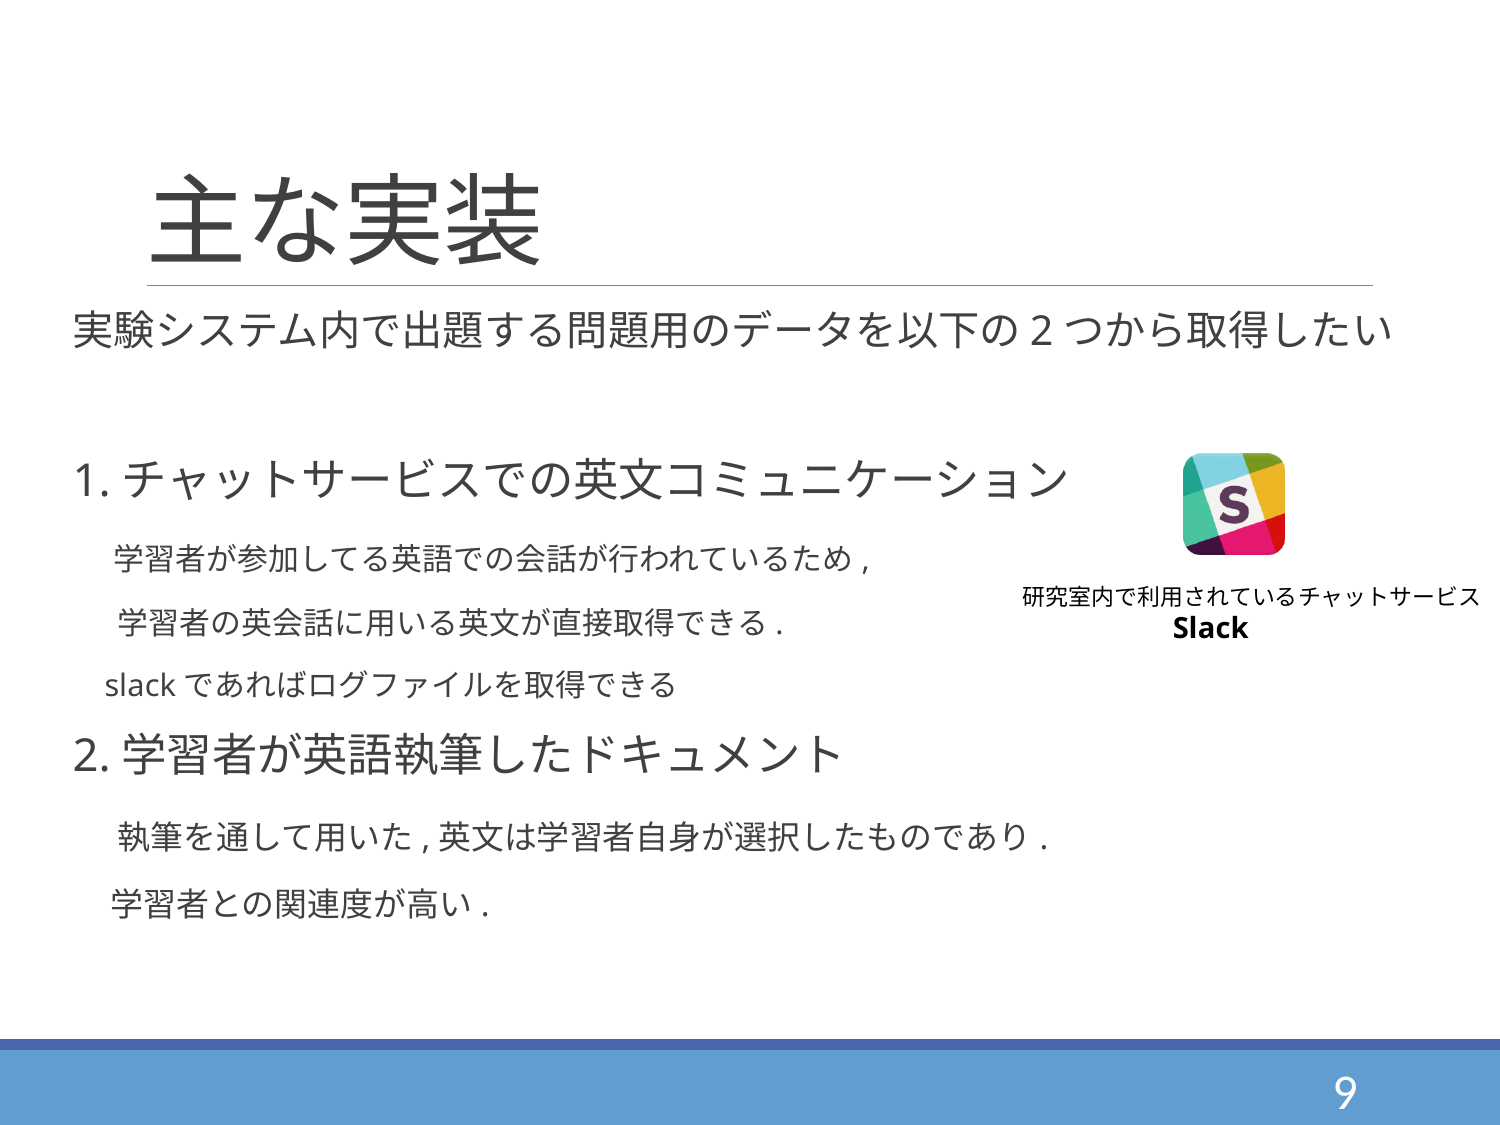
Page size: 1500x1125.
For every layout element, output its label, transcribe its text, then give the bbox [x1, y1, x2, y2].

text_box 研究室内で利用されているチャットサービス Slack [1008, 574, 1497, 680]
title 主な実装 [131, 47, 1370, 285]
list 実験システム内で出題する問題用のデータを以下の2つから取得したい 1.チャットサービスでの英文コミュニケーション 学習者が参加してる英語での会話が行われているため, 学習者の英会話に用いる英文が直接取得できる. slackであればログファイルを取得できる 2.学習者が英語執筆したドキュメント 執筆を通して用いた,英文は学習者自身が選択したものであり. 学習者との関連度が高い. [57, 302, 1482, 1005]
slide_number 9 [1211, 1059, 1373, 1120]
picture [1182, 452, 1286, 556]
